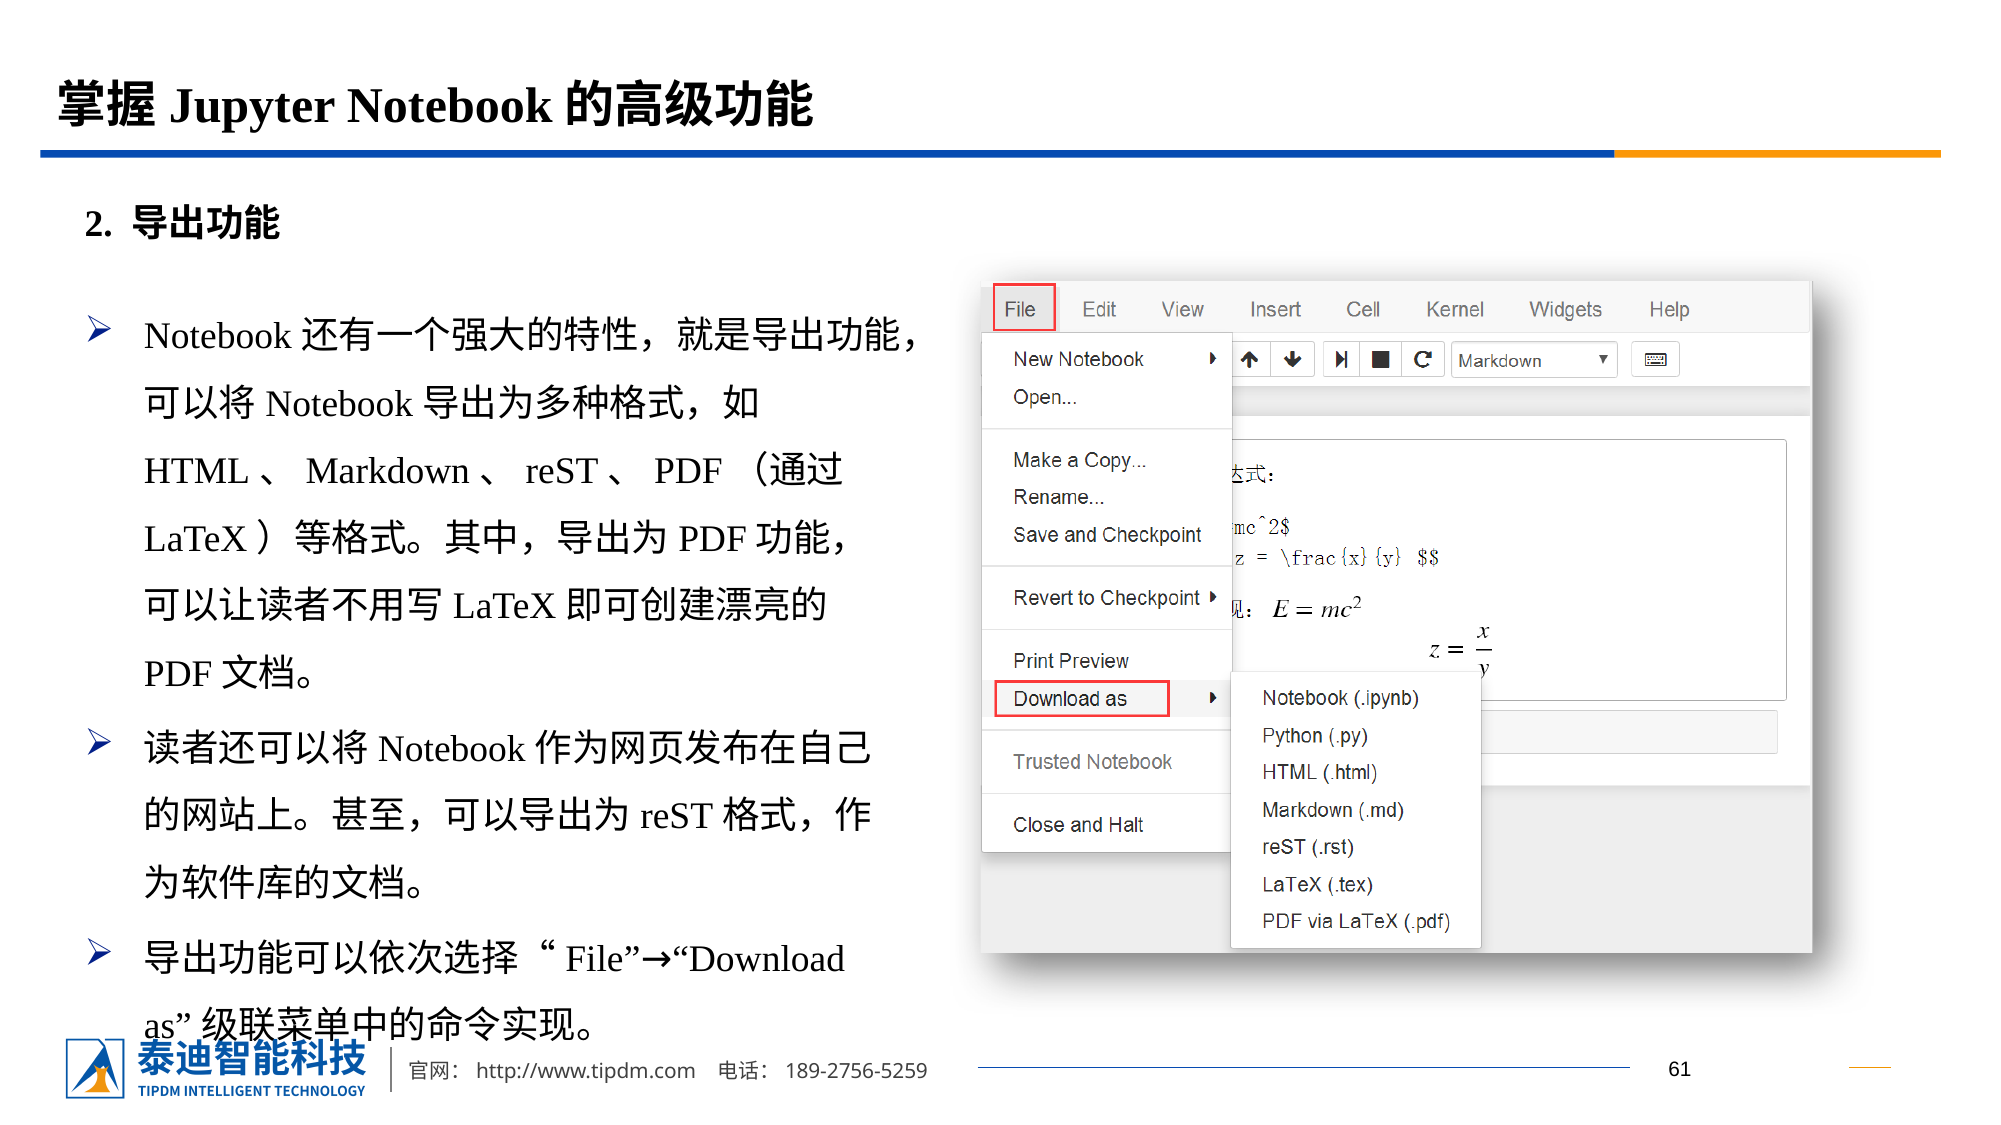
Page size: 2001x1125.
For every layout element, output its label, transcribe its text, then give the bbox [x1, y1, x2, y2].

list 2. 导出功能 [69, 186, 1892, 257]
title 掌握Jupyter Notebook的高级功能 [41, 58, 1842, 146]
picture [52, 1028, 378, 1107]
list Notebook还有一个强大的特性，就是导出功能，可以将Notebook导出为多种格式，如HTML、Markdown、reST、PDF（通过LaTeX）等格式。其中，导出为PDF功能，可以让读者不用写LaTeX即可创建漂亮的PDF文档。 读者还可以将Notebook作为网页发布在自己的网站上。甚至，可以导出为reST格式，作为软件库的文档。 导出功能可以依次选择“File”→“Download as”级联菜单中的命令实现。 [69, 281, 919, 1067]
picture [980, 280, 1814, 954]
